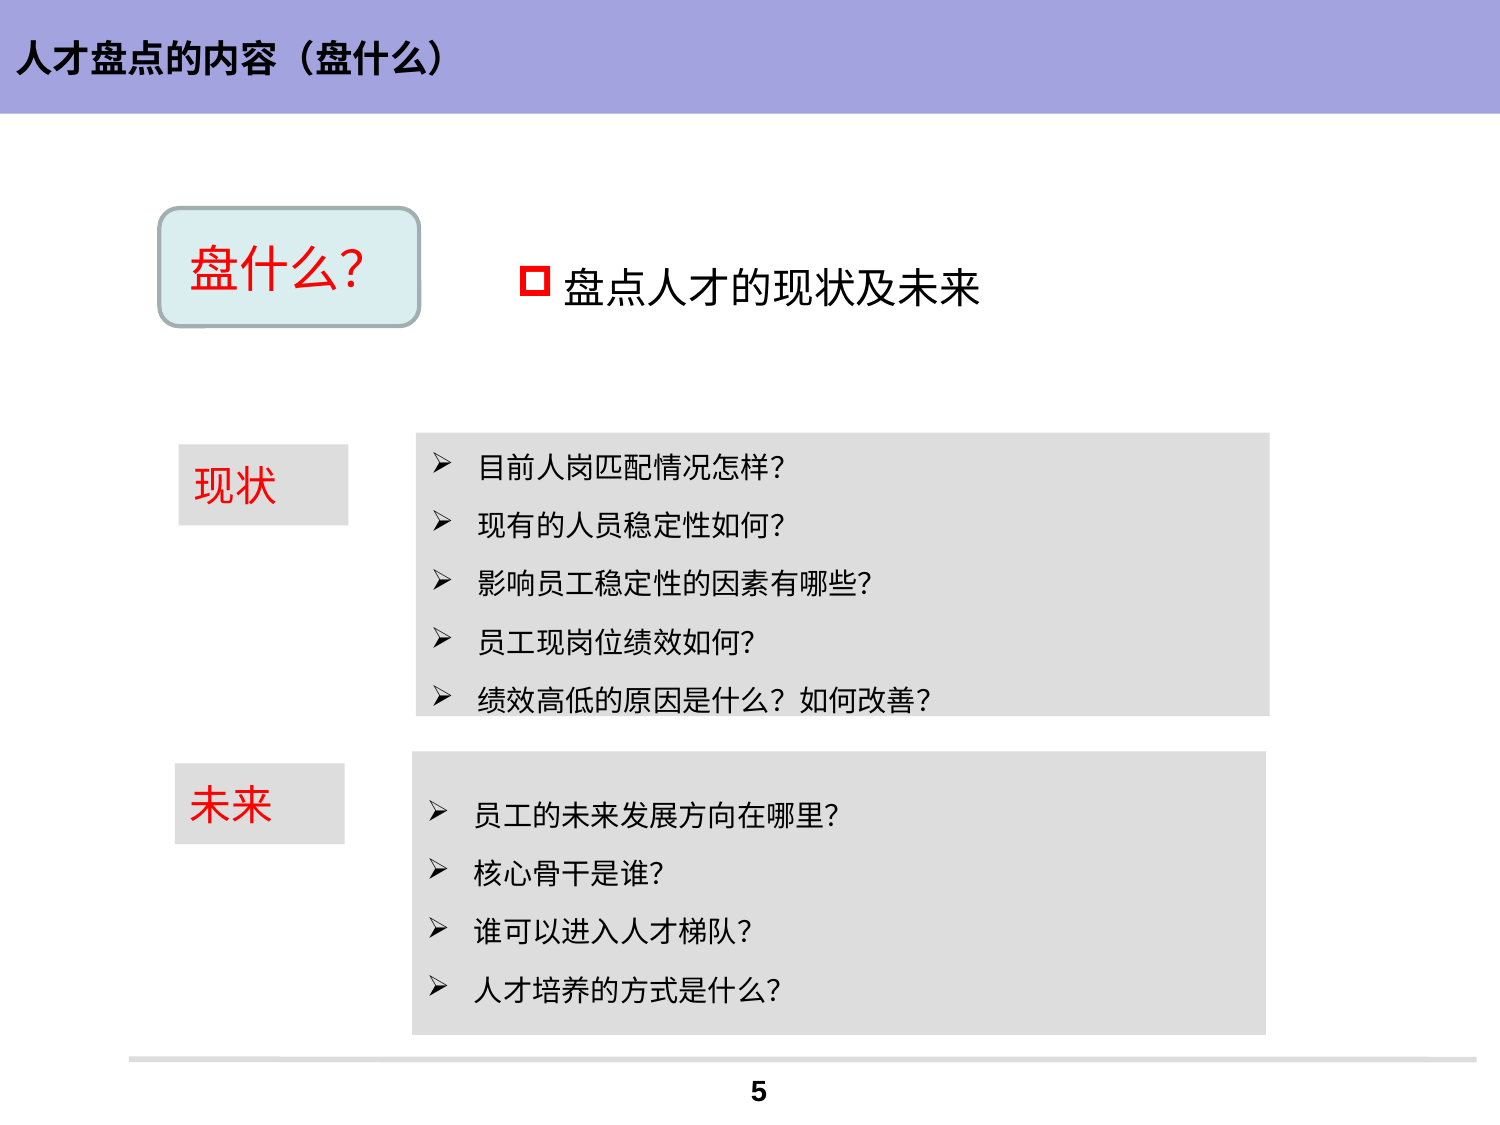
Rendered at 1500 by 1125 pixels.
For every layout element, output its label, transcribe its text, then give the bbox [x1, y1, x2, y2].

text_box 目前人岗匹配情况怎样？ 现有的人员稳定性如何？ 影响员工稳定性的因素有哪些？ 员工现岗位绩效如何？ 绩效高低的原因是什么？如何改善？ [415, 432, 1270, 717]
text_box 未来 [174, 763, 345, 845]
text_box 员工的未来发展方向在哪里？ 核心骨干是谁？ 谁可以进入人才梯队？ 人才培养的方式是什么？ [412, 751, 1266, 1035]
title 人才盘点的内容（盘什么） [0, 11, 1451, 105]
text_box 现状 [178, 444, 349, 526]
text_box 盘什么？ [157, 205, 422, 329]
text_box 盘点人才的现状及未来 [501, 229, 1058, 320]
